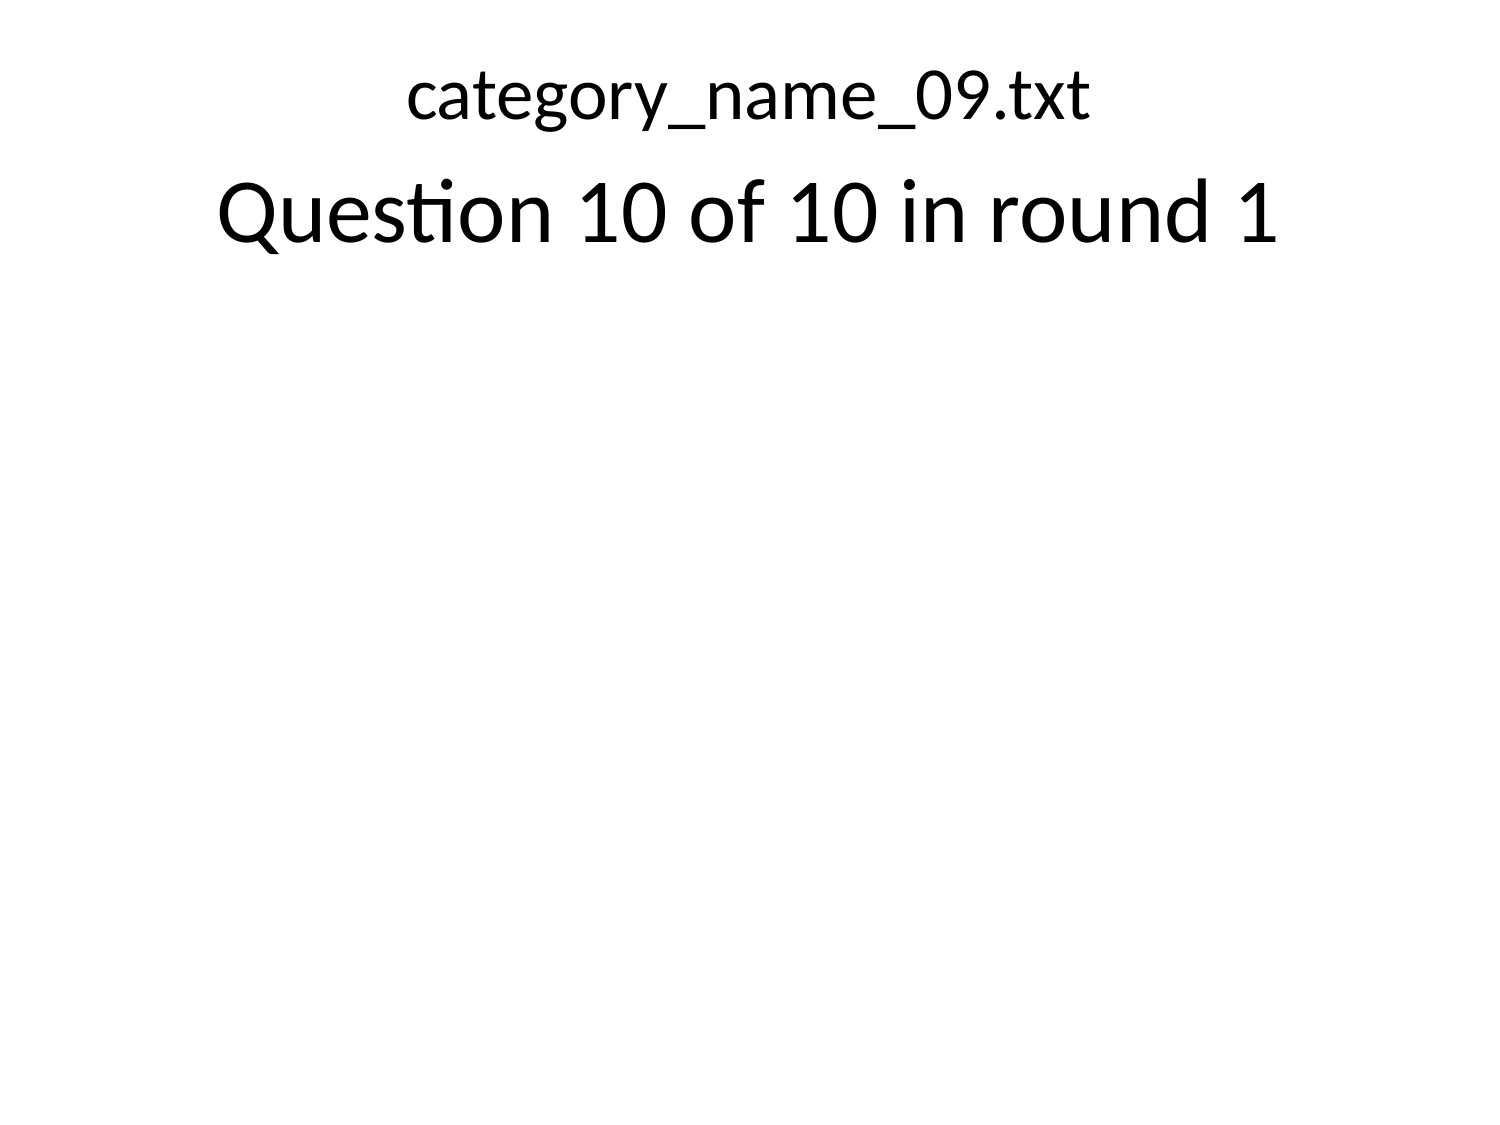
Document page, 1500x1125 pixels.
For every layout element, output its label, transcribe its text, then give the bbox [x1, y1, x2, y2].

text_box category_name_09.txt [35, 37, 1463, 143]
text_box Question 10 of 10 in round 1 [35, 143, 1463, 765]
